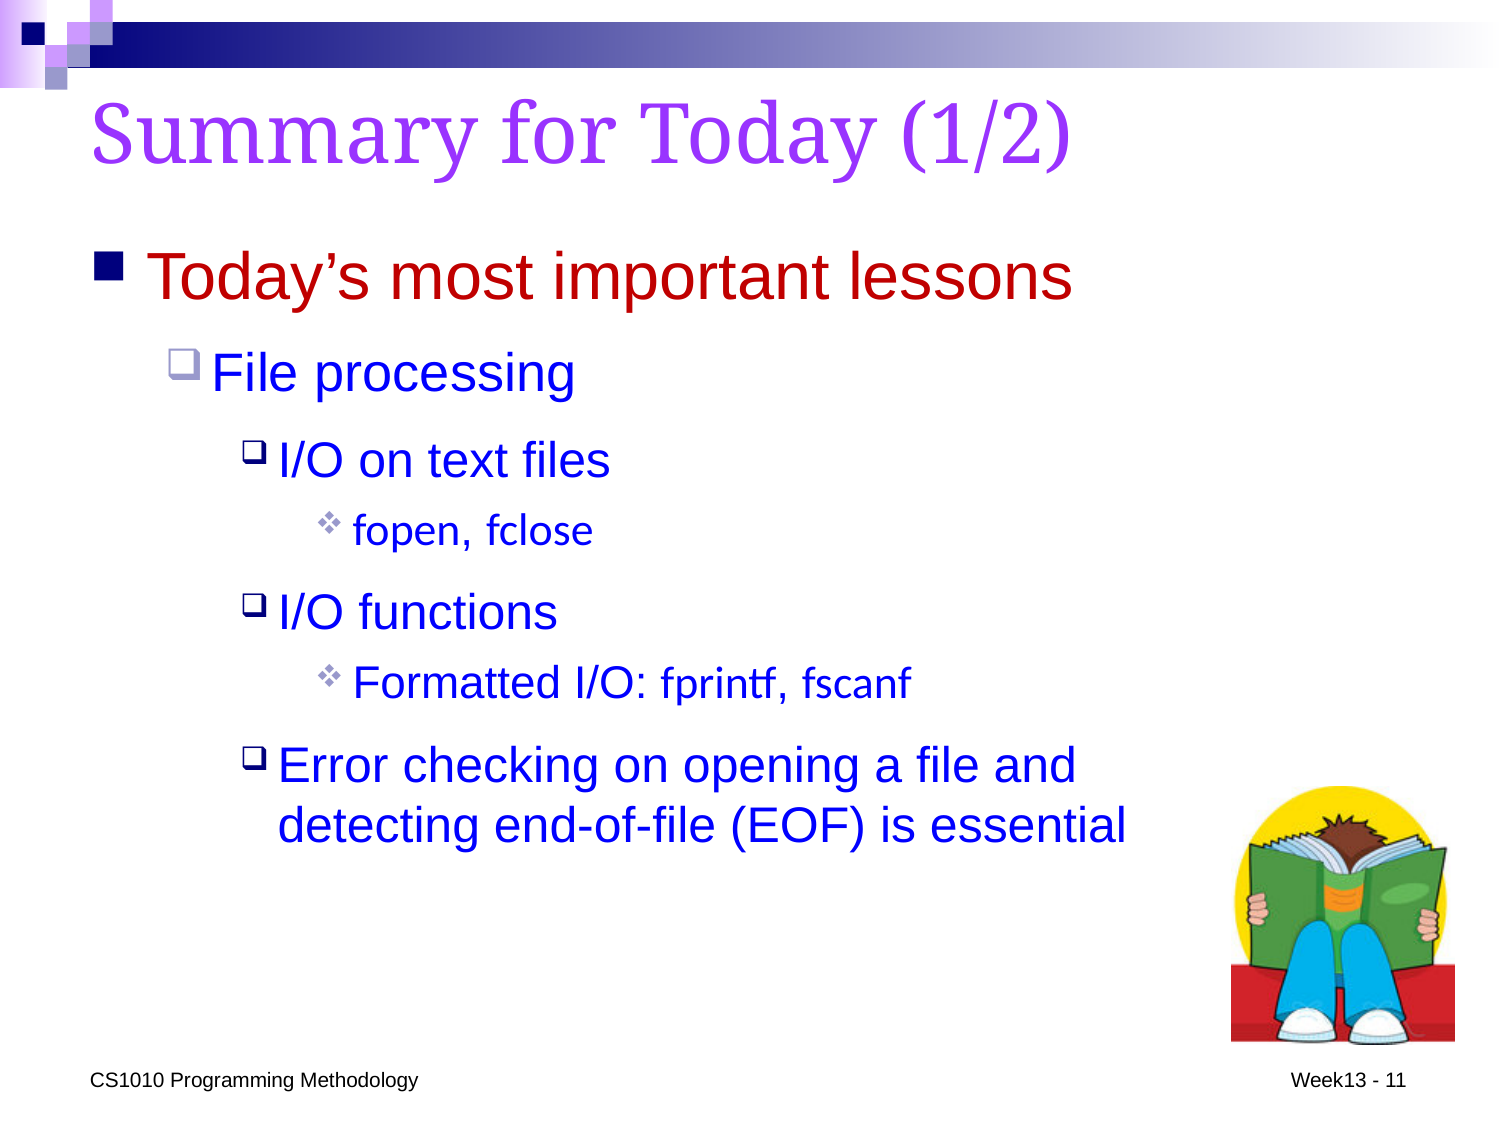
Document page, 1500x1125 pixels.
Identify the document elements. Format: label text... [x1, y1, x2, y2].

list Today’s most important lessons File processing I/O on text files fopen, fclose I/O functions Formatted I/O: fprintf, fscanf Error checking on opening a file and detecting end-of-file (EOF) is essential [74, 224, 1288, 878]
footer CS1010 Programming Methodology [75, 1059, 438, 1100]
slide_number Week13 - 11 [1276, 1059, 1428, 1100]
title Summary for Today (1/2) [74, 63, 1426, 197]
picture [1231, 785, 1456, 1046]
